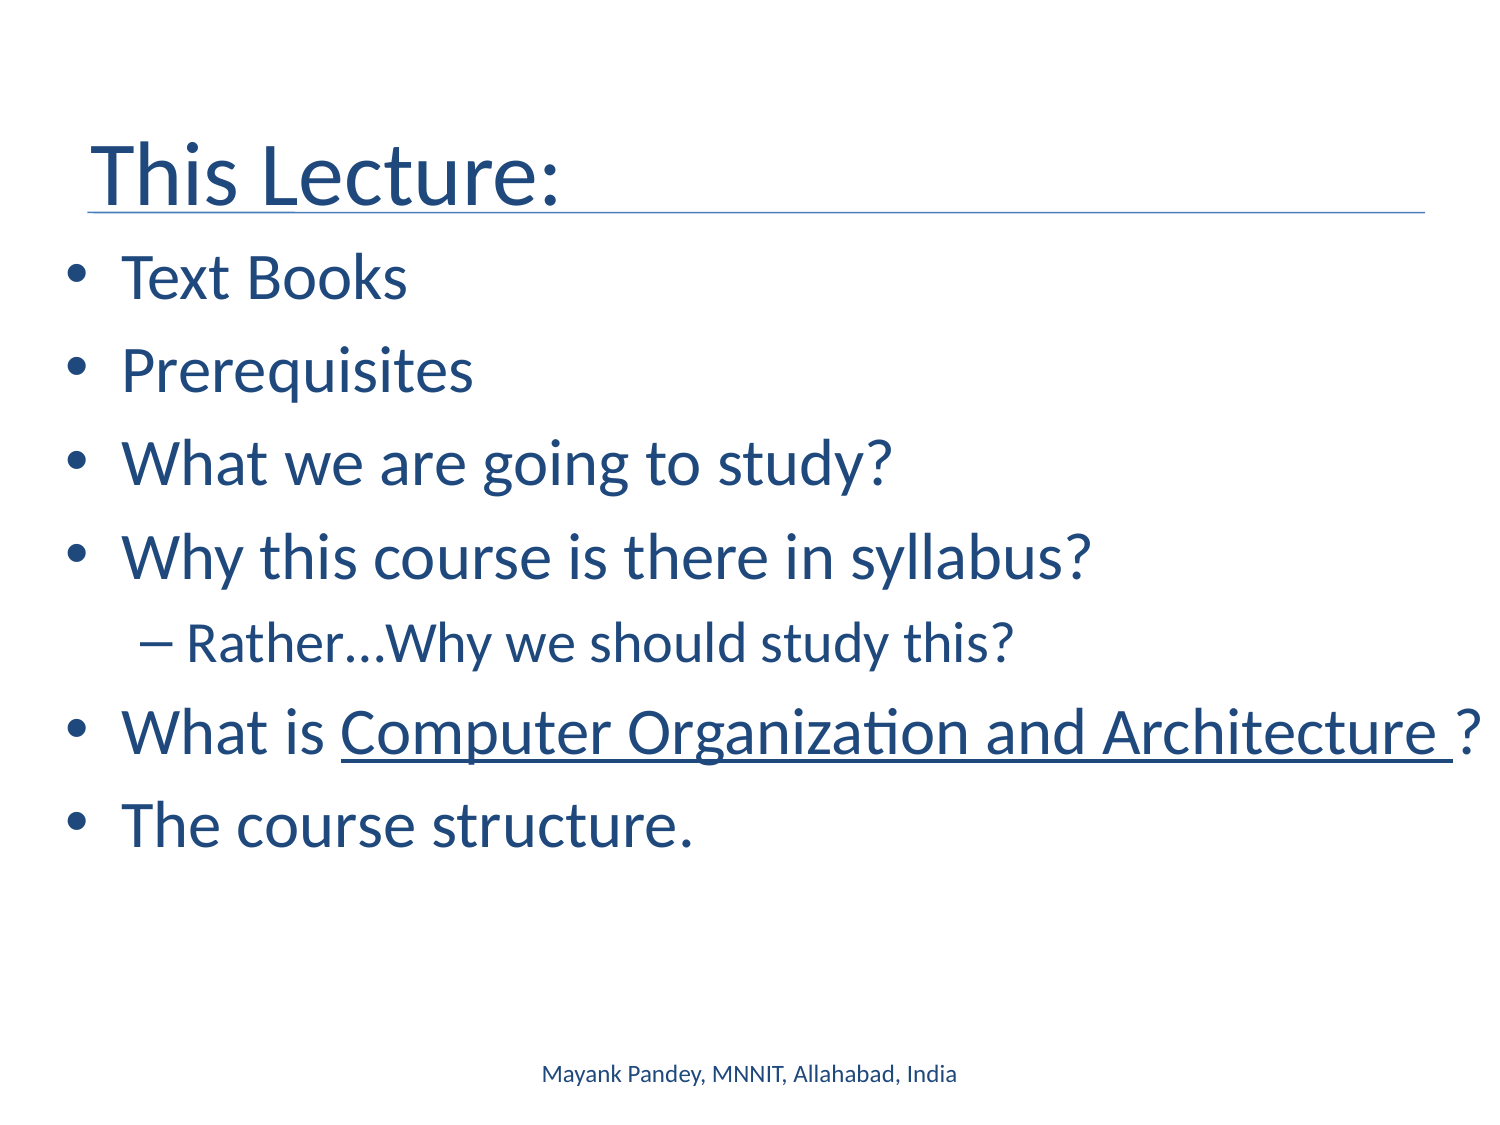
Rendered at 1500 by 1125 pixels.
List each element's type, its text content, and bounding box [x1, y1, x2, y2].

footer Mayank Pandey, MNNIT, Allahabad, India [512, 1042, 988, 1103]
list Text Books Prerequisites What we are going to study? Why this course is there in syllabus? Rather…Why we should study this? What is Computer Organization and Architecture ? The course structure. [49, 224, 1500, 1006]
title This Lecture: [74, 74, 1426, 224]
